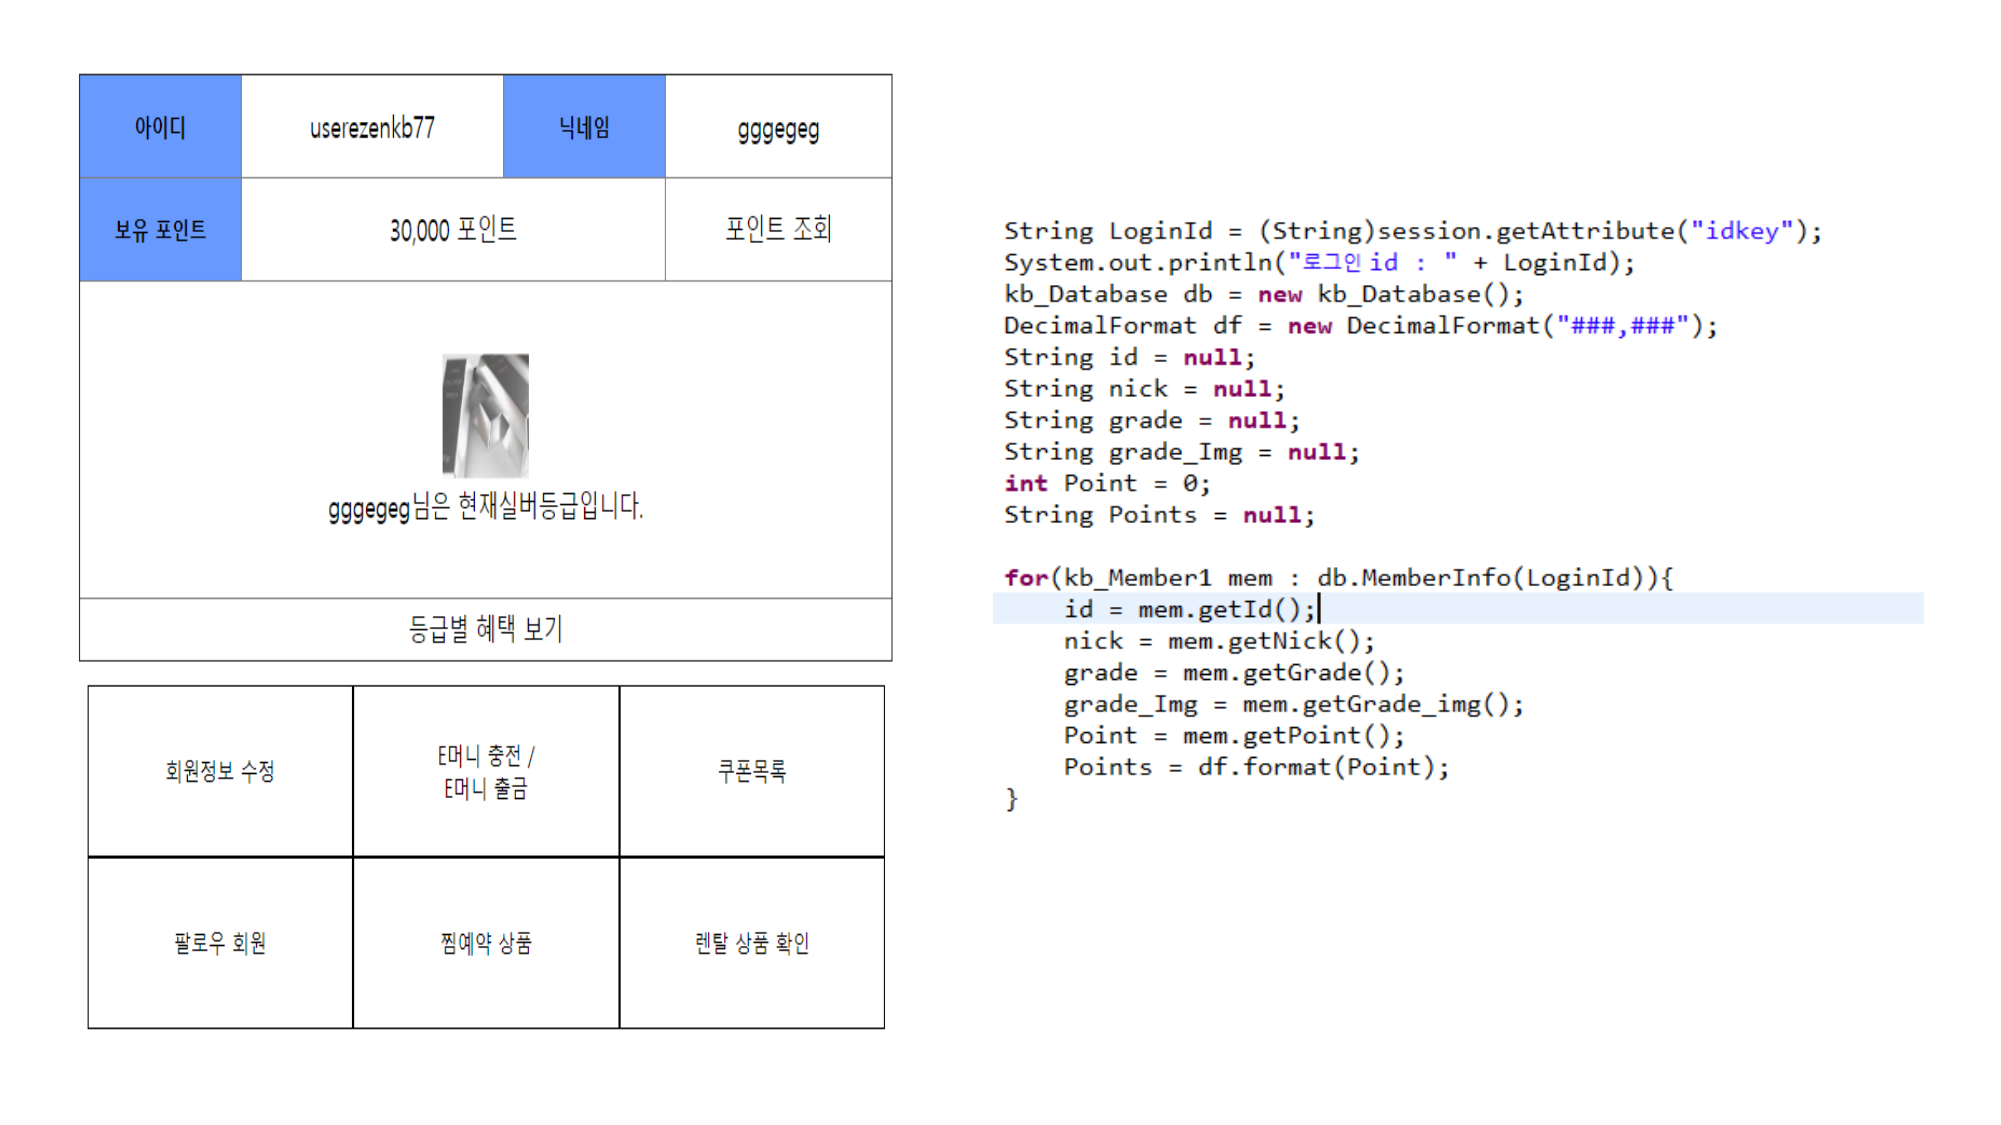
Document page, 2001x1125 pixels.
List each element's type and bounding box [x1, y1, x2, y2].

picture [24, 35, 1924, 1082]
